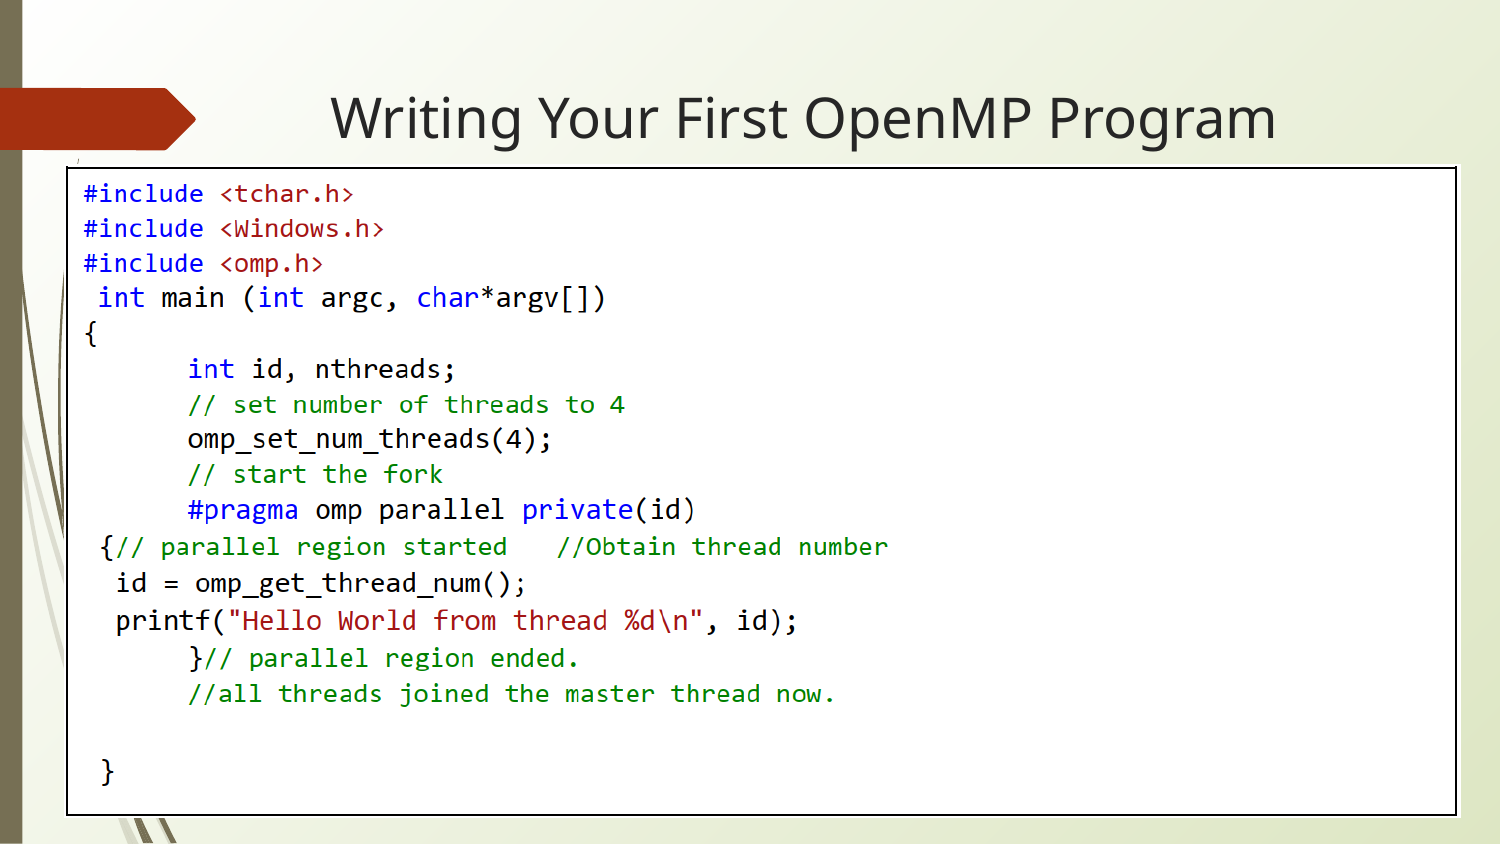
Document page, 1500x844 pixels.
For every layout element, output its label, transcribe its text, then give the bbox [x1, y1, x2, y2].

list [64, 164, 1461, 818]
title Writing Your First OpenMP Program [319, 76, 1416, 163]
